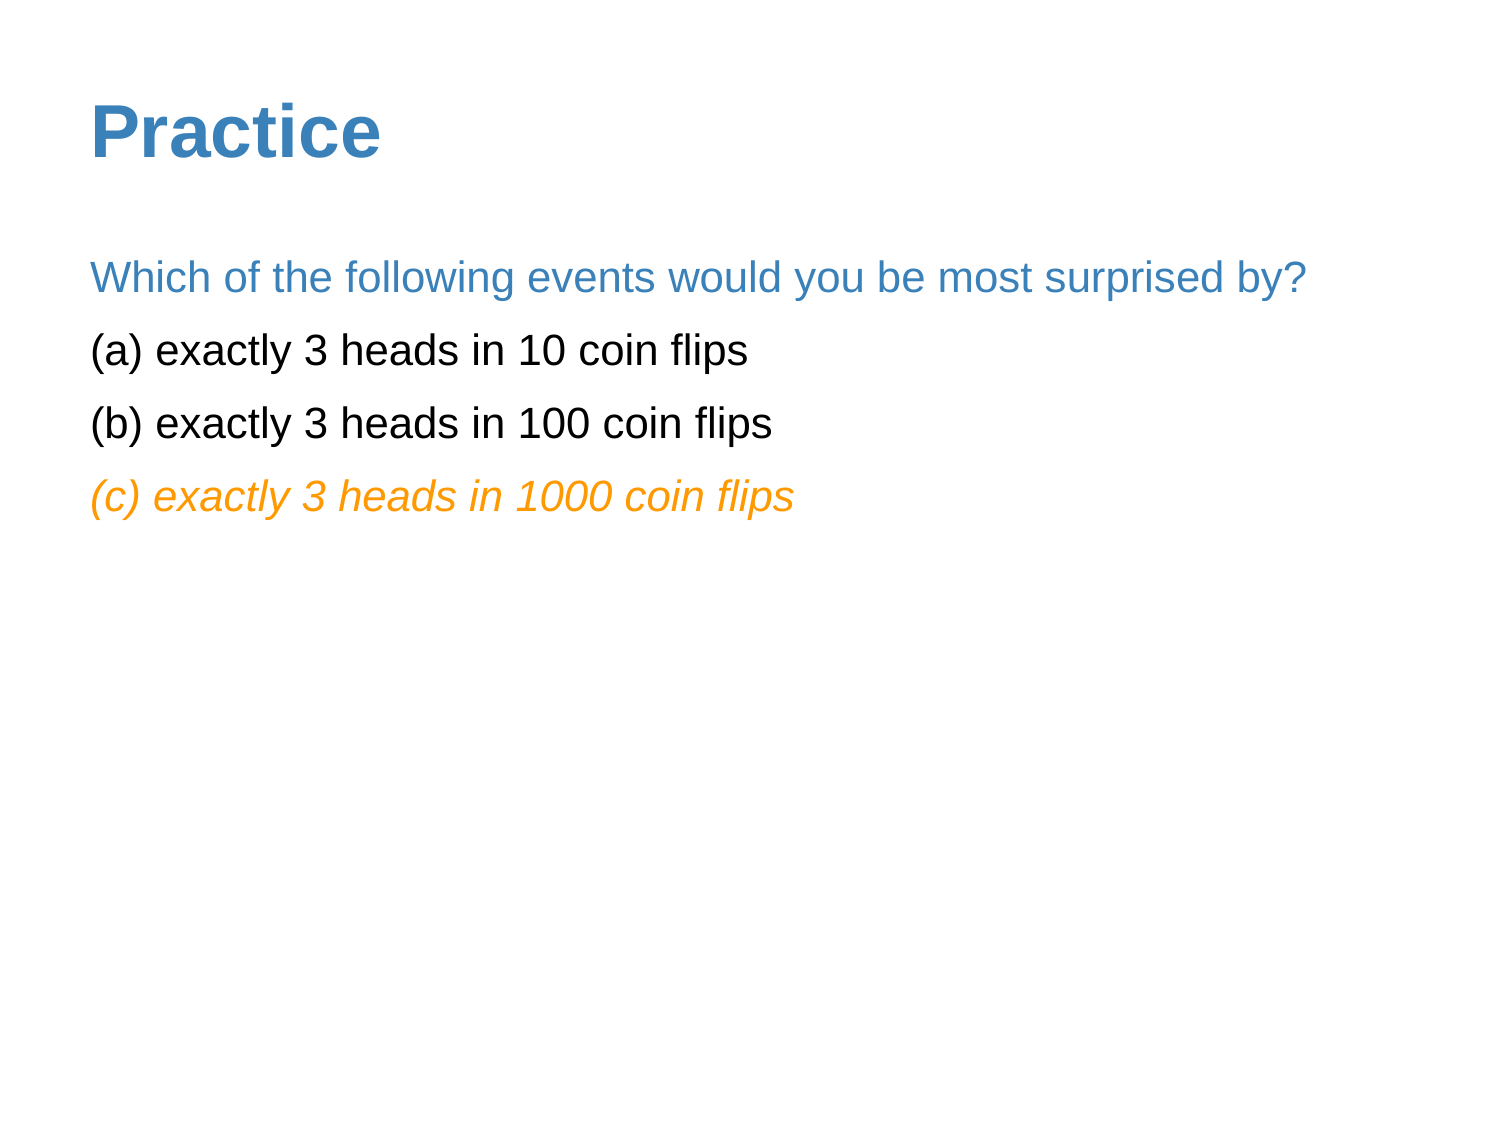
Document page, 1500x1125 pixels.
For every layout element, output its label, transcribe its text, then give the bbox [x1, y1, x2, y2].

list Which of the following events would you be most surprised by? (a) exactly 3 heads in 10 coin flips (b) exactly 3 heads in 100 coin flips (c) exactly 3 heads in 1000 coin flips [75, 207, 1380, 845]
title Practice [75, 0, 1425, 188]
